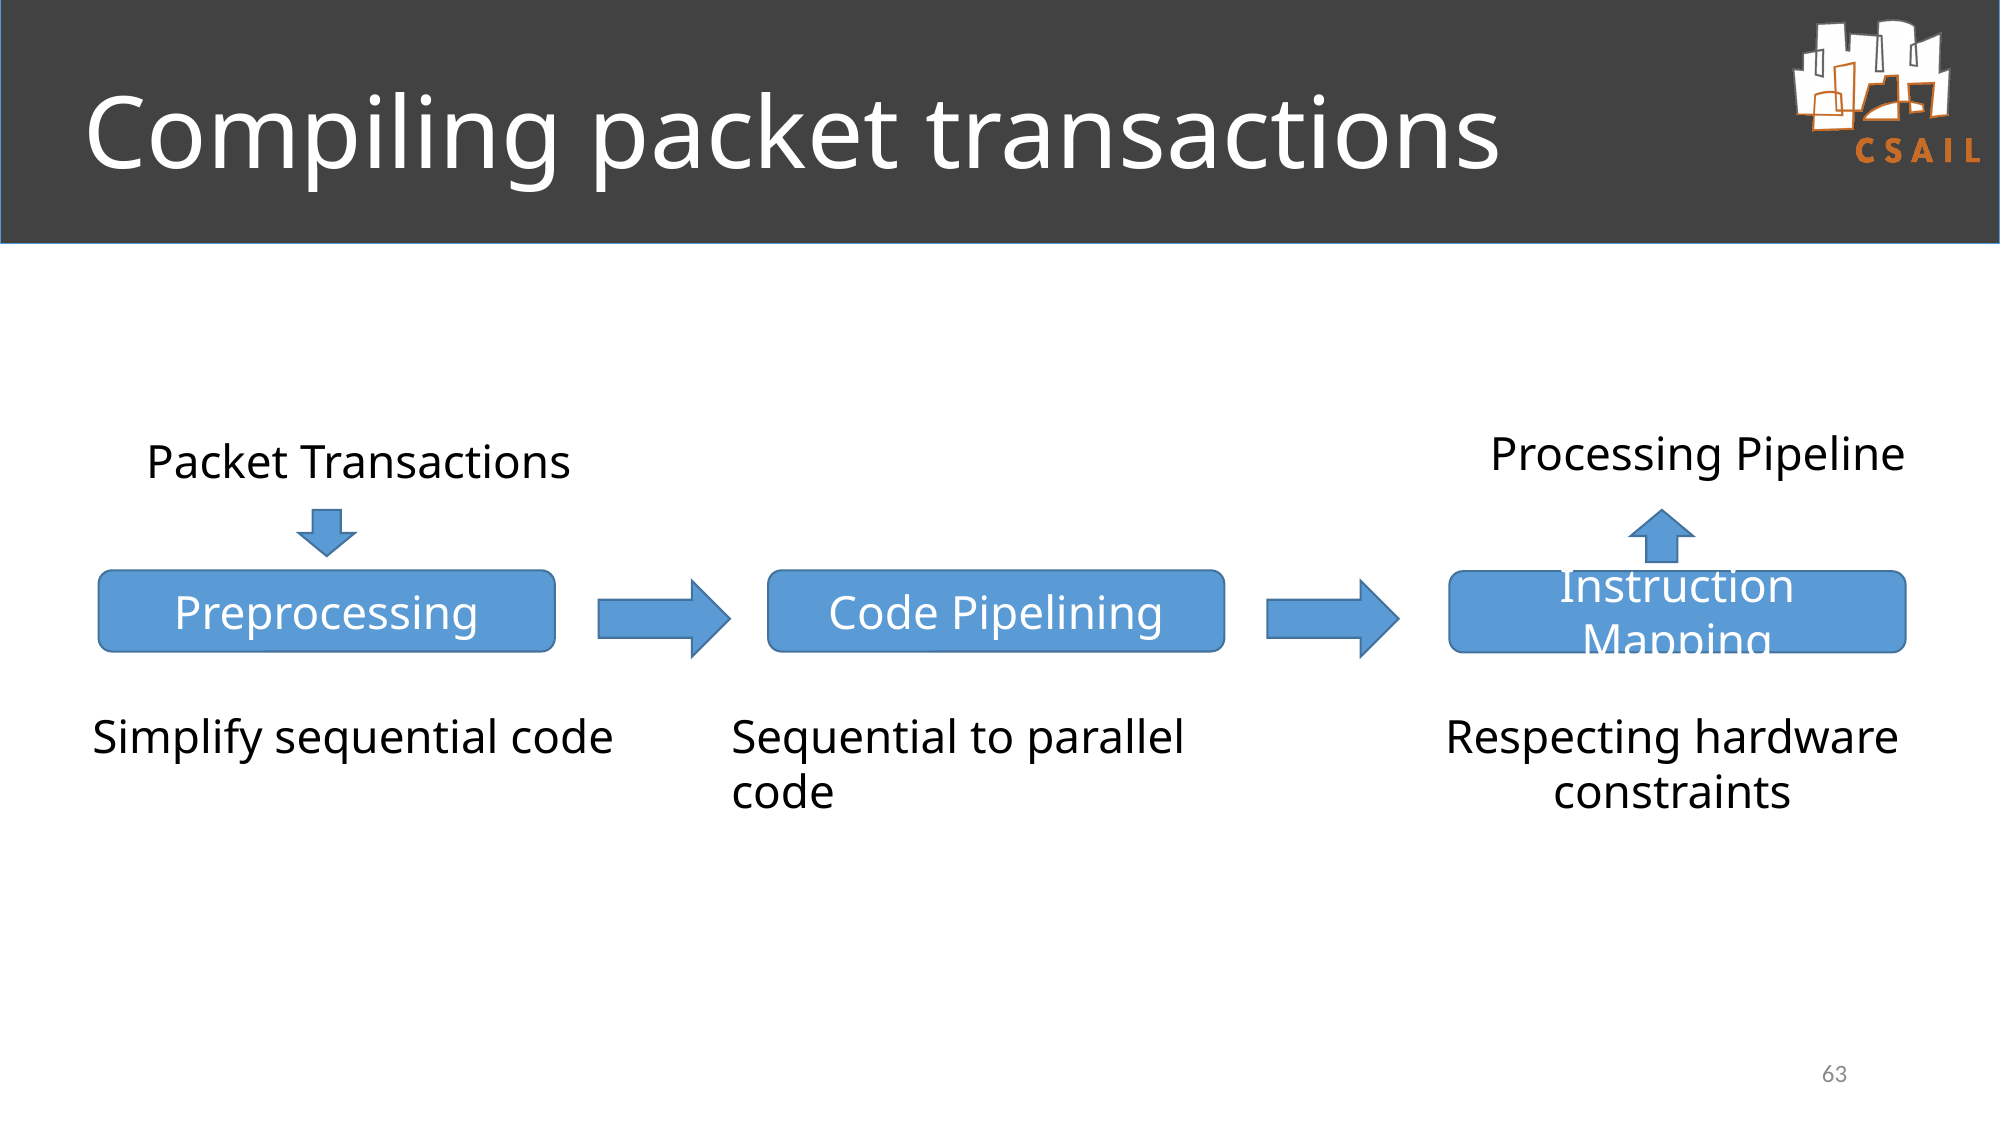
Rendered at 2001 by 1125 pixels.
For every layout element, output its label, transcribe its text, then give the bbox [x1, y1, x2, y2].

text_box [1627, 508, 1696, 564]
text_box Code Pipelining [767, 569, 1226, 653]
slide_number 63 [1412, 1042, 1863, 1103]
text_box Respecting hardware constraints [1406, 700, 1939, 825]
text_box Instruction Mapping [1448, 570, 1907, 654]
title Compiling packet transactions [68, 20, 1794, 238]
text_box Sequential to parallel code [716, 700, 1300, 825]
text_box [1266, 578, 1401, 660]
text_box [295, 508, 358, 558]
text_box Processing Pipeline [1475, 416, 1975, 487]
text_box [597, 578, 732, 660]
text_box Packet Transactions [131, 425, 638, 495]
text_box Preprocessing [97, 569, 556, 653]
picture [1792, 19, 1980, 163]
text_box Simplify sequential code [77, 700, 630, 770]
